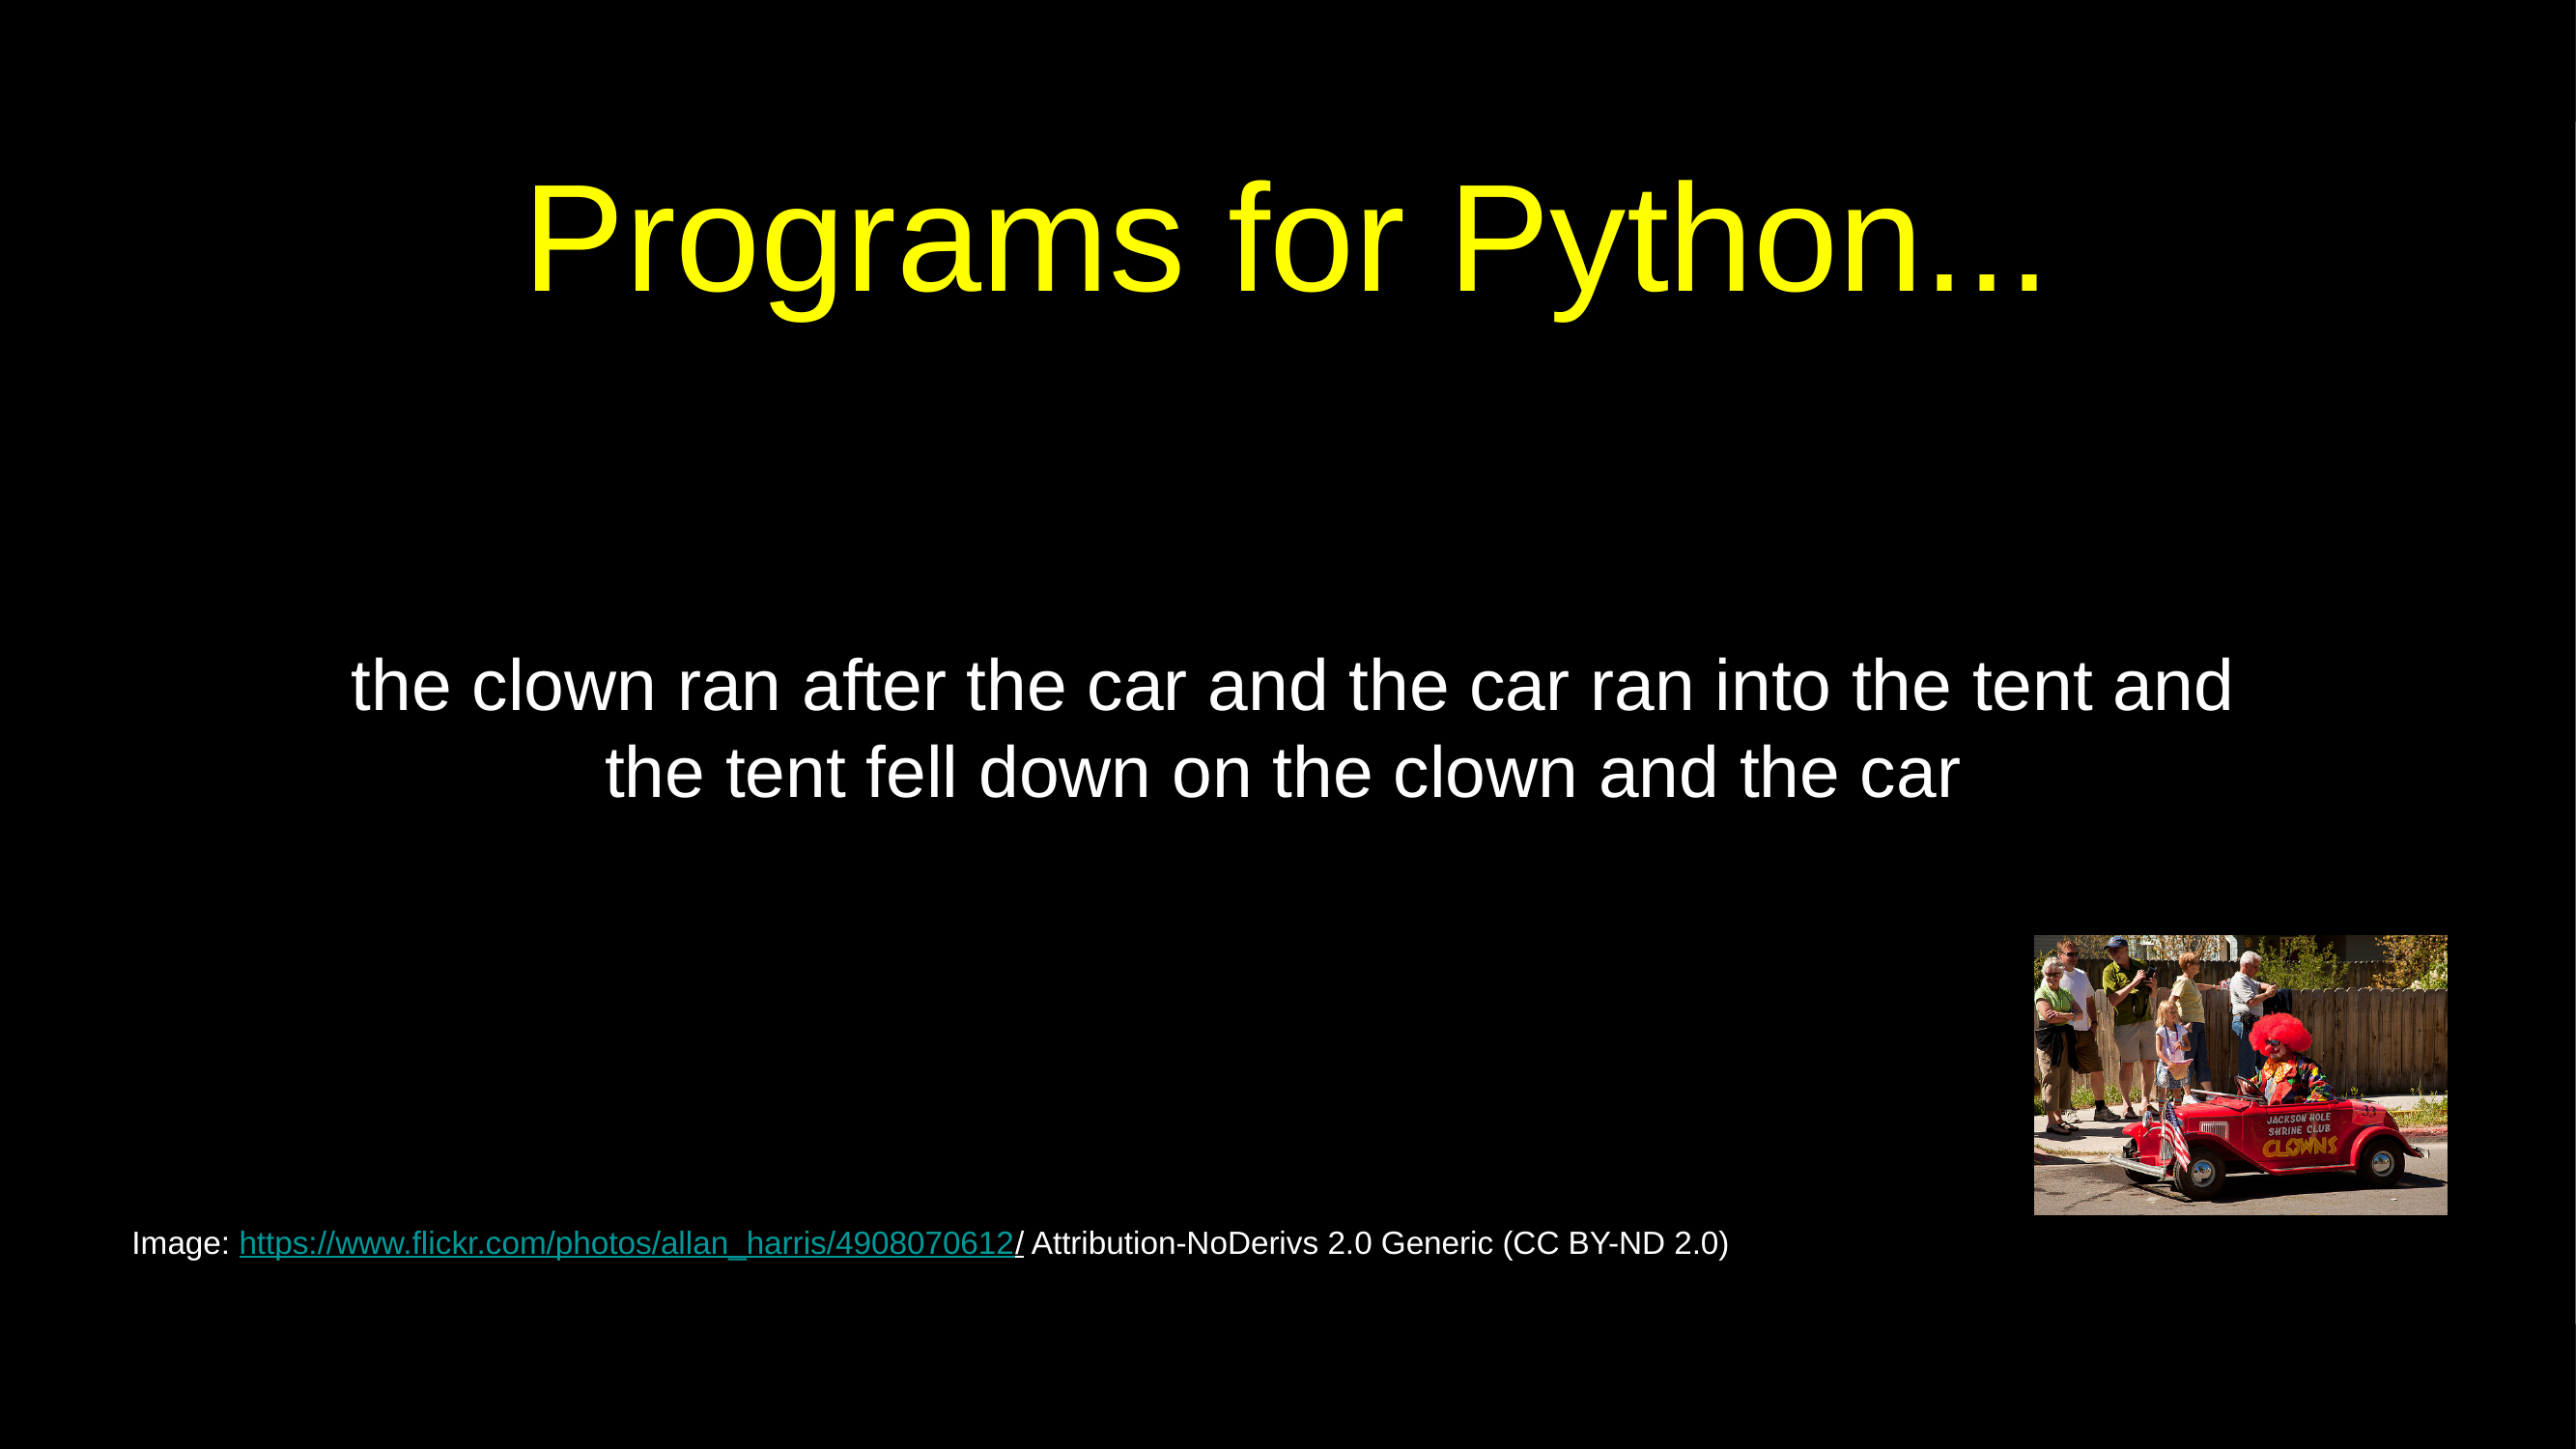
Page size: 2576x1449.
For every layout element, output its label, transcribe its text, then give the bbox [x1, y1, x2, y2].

picture [2034, 935, 2448, 1215]
text_box Image: https://www.flickr.com/photos/allan_harris/4908070612/ Attribution-NoDerivs 2.0 Generic (CC BY-ND 2.0) [117, 1214, 1745, 1268]
title Programs for Python... [128, 122, 2448, 338]
text_box the clown ran after the car and the car ran into the tent and the tent fell down on the clown and the car [309, 634, 2278, 815]
